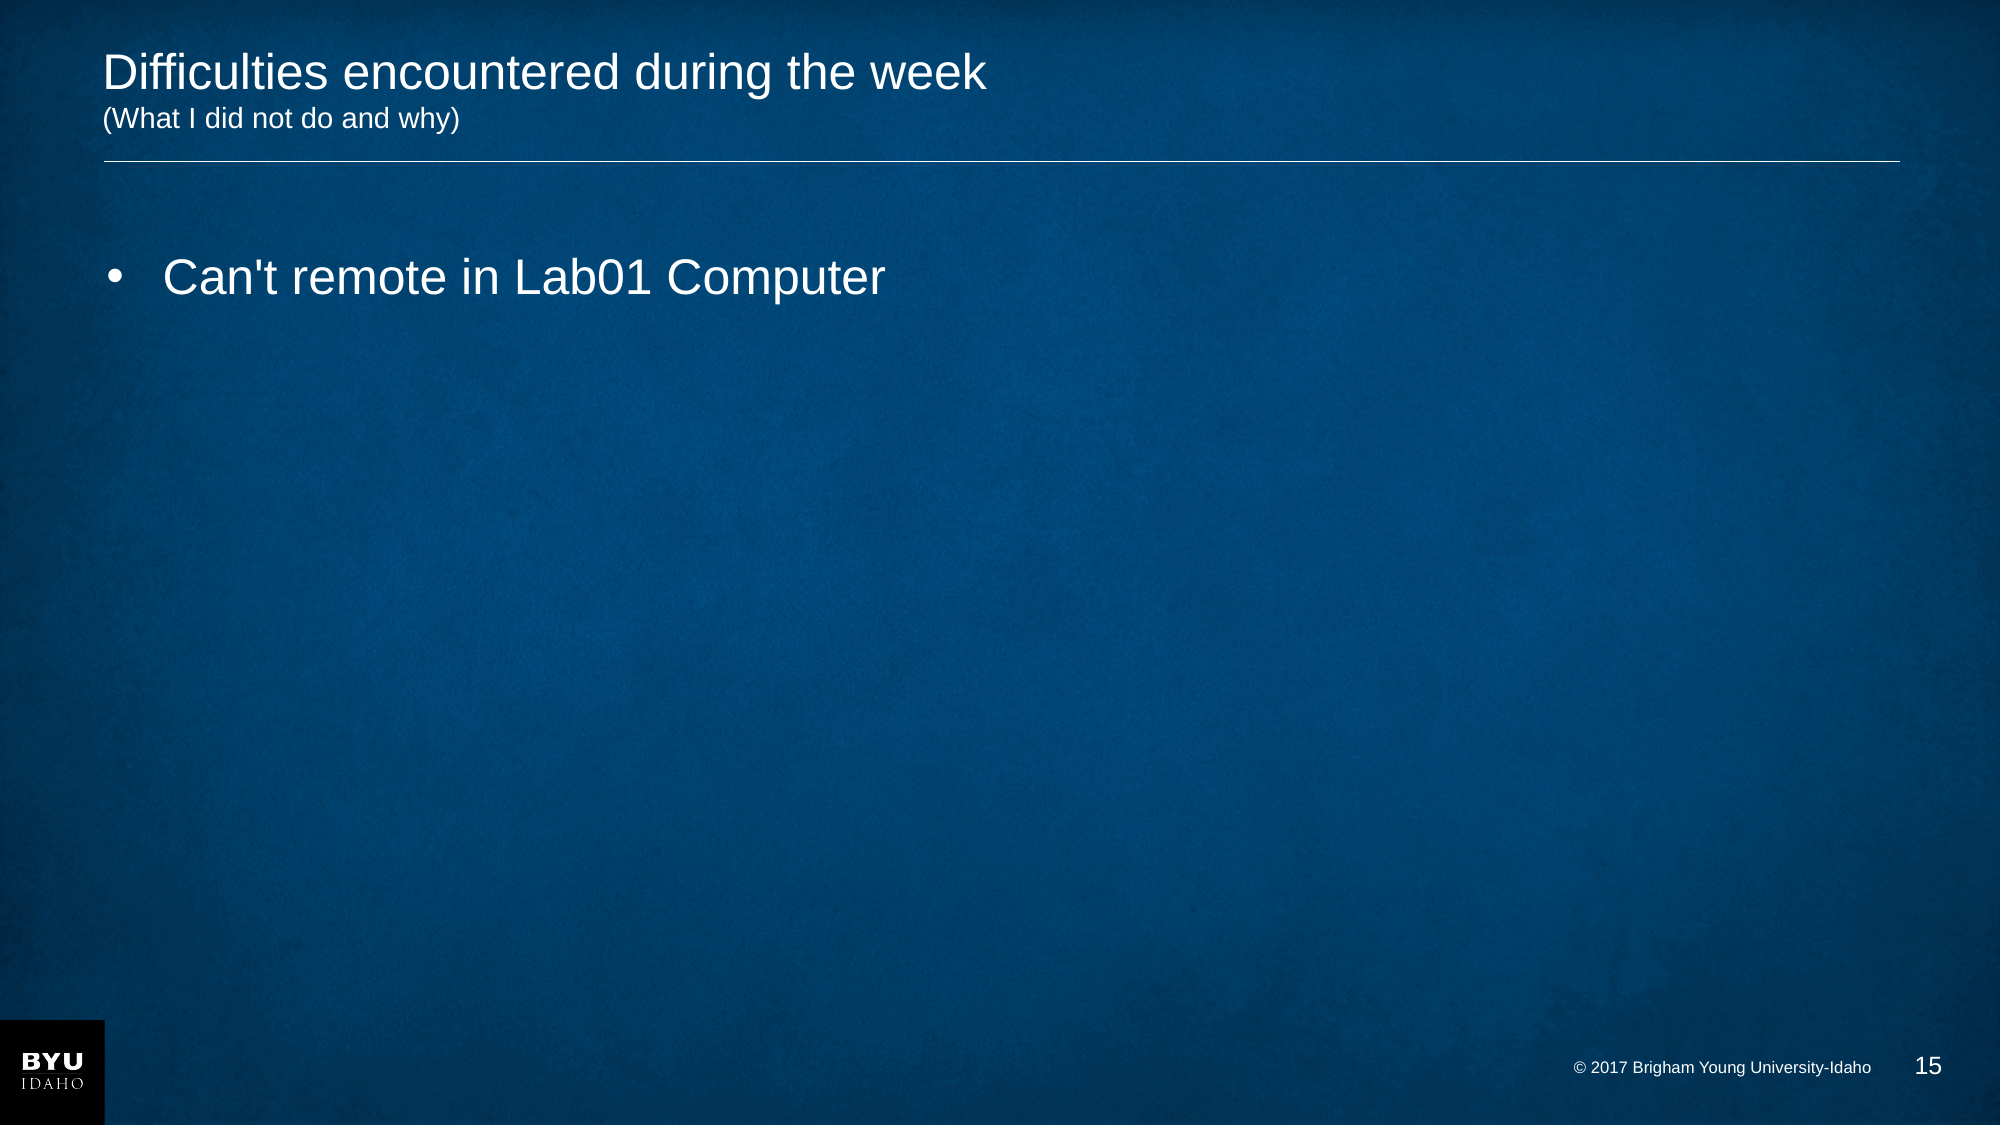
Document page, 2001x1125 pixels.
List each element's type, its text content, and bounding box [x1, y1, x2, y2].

picture [0, 0, 2000, 1125]
text_box Can't remote in Lab01 Computer [91, 237, 1867, 313]
title Difficulties encountered during the week (What I did not do and why) [87, 12, 1900, 162]
